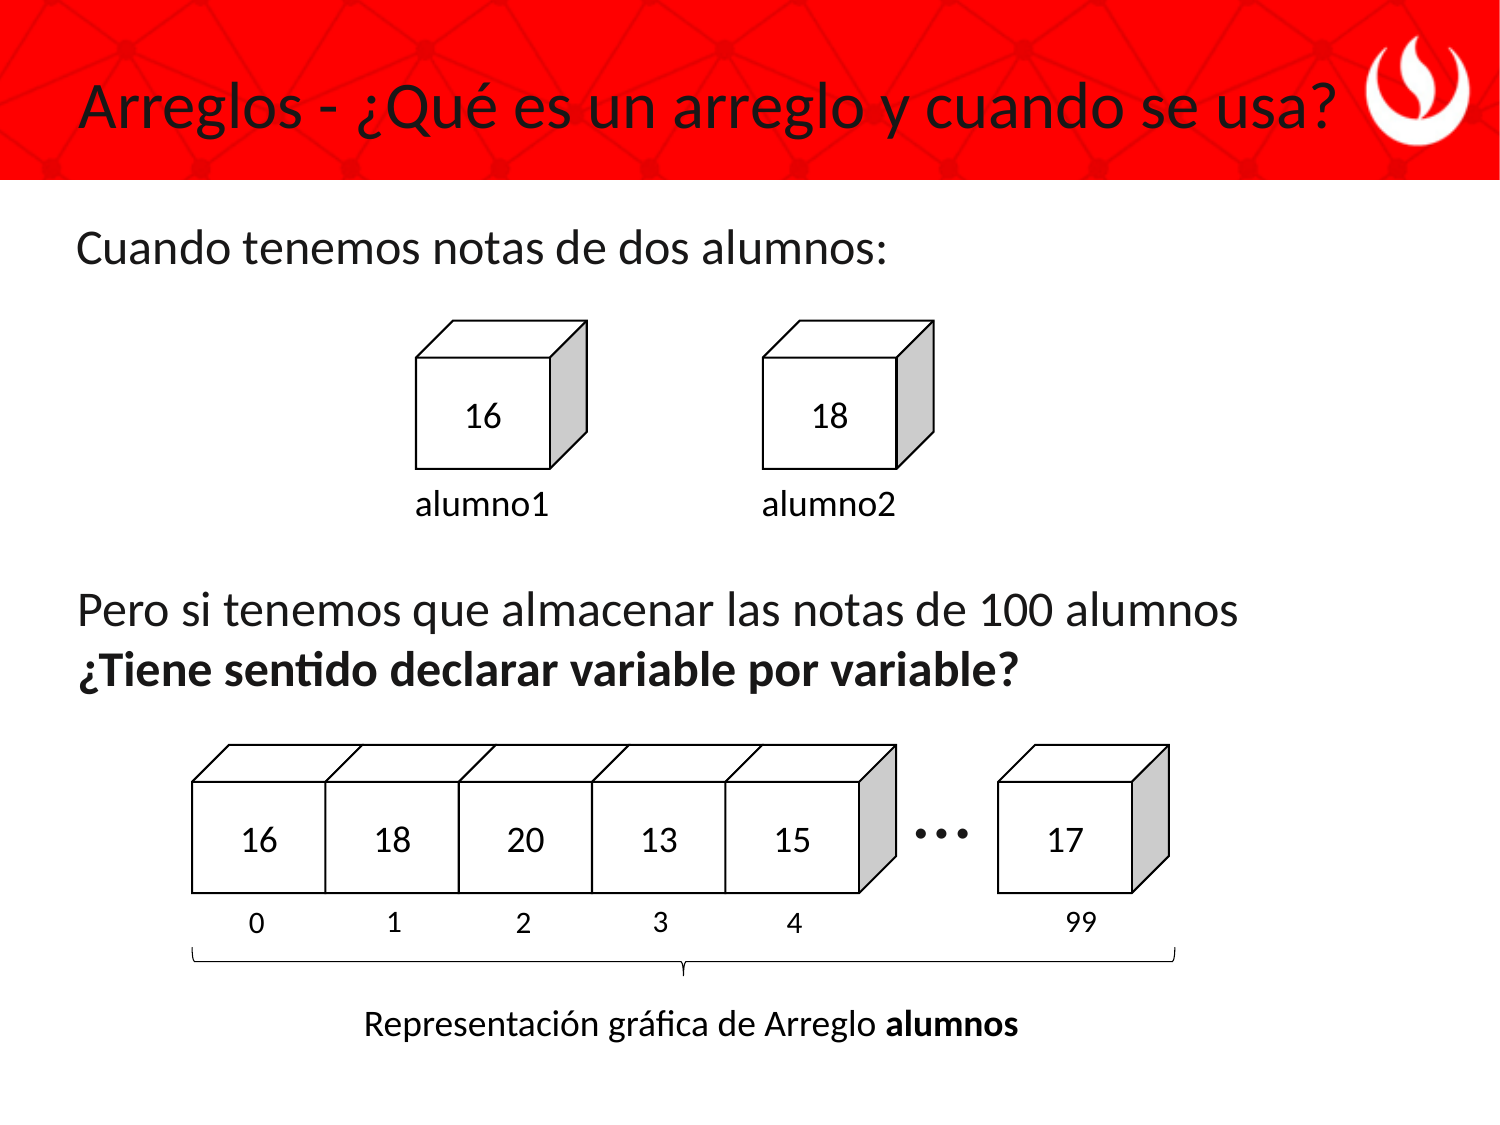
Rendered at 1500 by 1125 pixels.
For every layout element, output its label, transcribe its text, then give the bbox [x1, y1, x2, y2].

text_box 15 [724, 743, 898, 894]
text_box 18 [761, 319, 935, 470]
text_box alumno2 [746, 471, 934, 531]
text_box … [898, 747, 994, 863]
text_box Cuando tenemos notas de dos alumnos: [61, 207, 904, 282]
text_box 4 [722, 894, 867, 947]
text_box 99 [986, 893, 1175, 947]
text_box 0 [184, 894, 321, 947]
text_box 17 [997, 743, 1170, 893]
text_box Representación gráfica de Arreglo alumnos [349, 991, 1041, 1052]
picture [0, 0, 1500, 180]
text_box Pero si tenemos que almacenar las notas de 100 alumnos ¿Tiene sentido declarar variable por variable? [62, 568, 1255, 704]
text_box 1 [321, 893, 466, 947]
text_box 2 [451, 894, 588, 947]
text_box 13 [590, 743, 761, 893]
text_box 16 [414, 319, 588, 470]
text_box 16 [191, 743, 361, 894]
text_box [191, 947, 1176, 977]
text_box 20 [457, 743, 628, 894]
text_box 3 [588, 893, 733, 947]
text_box alumno1 [399, 471, 587, 531]
text_box 18 [324, 743, 495, 893]
text_box Arreglos - ¿Qué es un arreglo y cuando se usa? [63, 54, 1355, 230]
